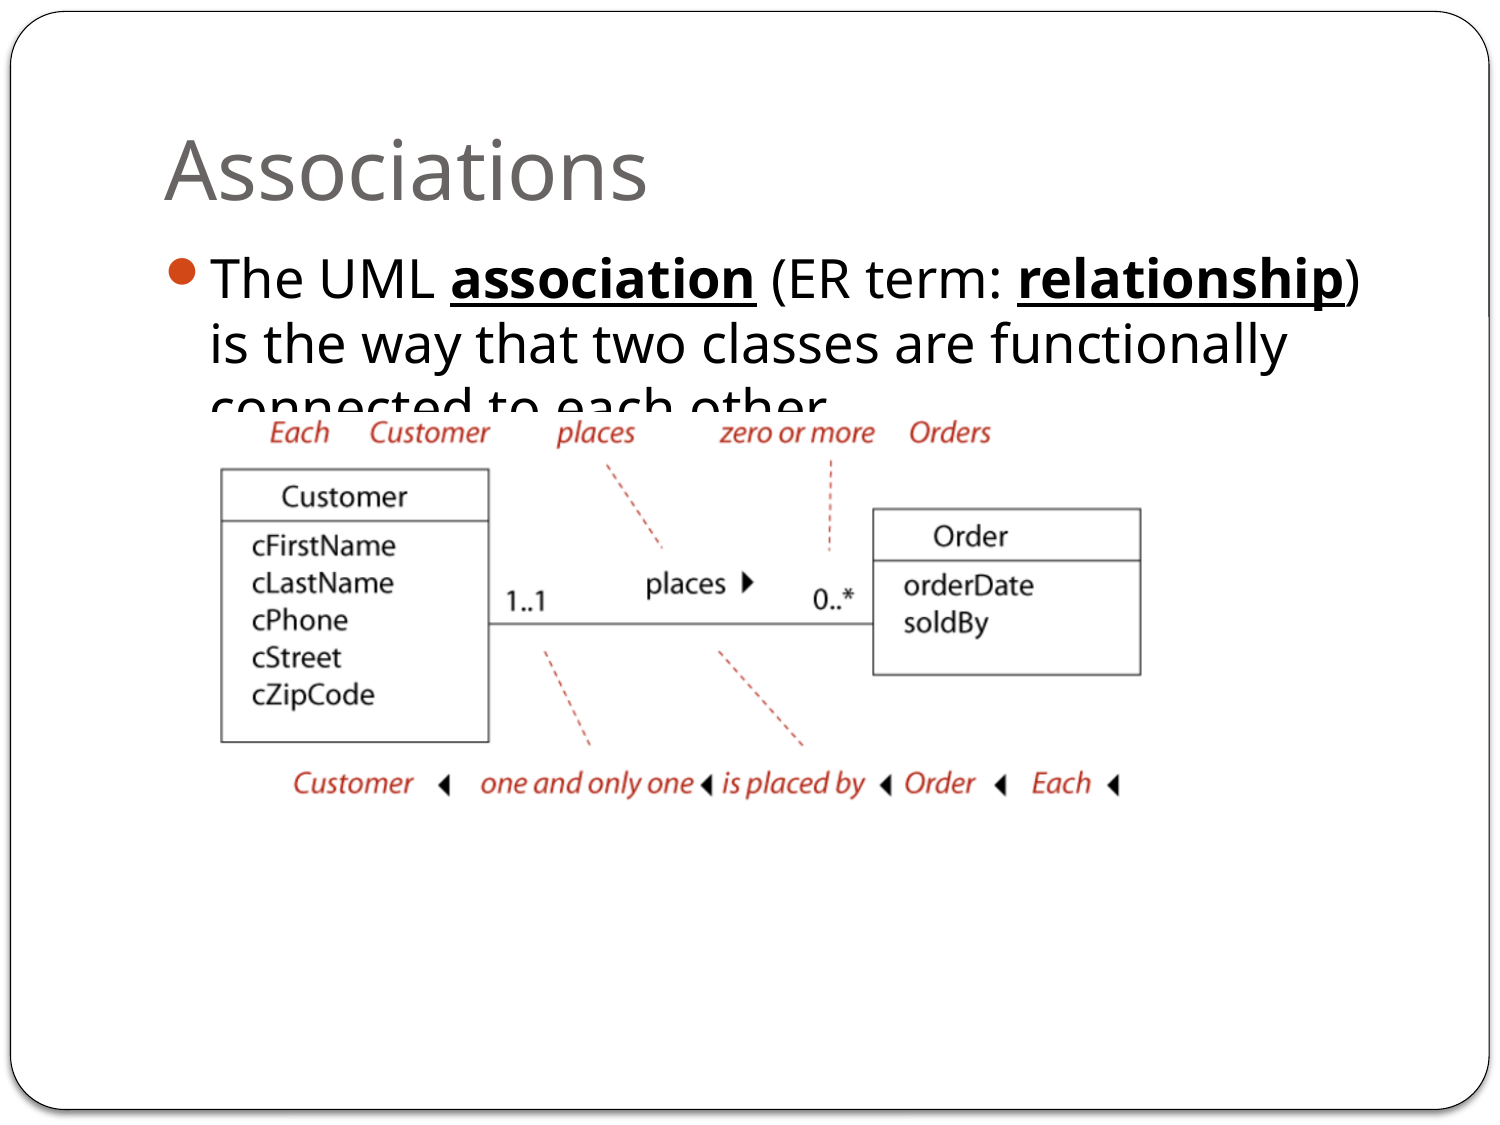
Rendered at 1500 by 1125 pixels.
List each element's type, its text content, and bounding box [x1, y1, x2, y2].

picture [212, 412, 1165, 817]
list The UML association (ER term: relationship) is the way that two classes are functionally connected to each other. [150, 237, 1425, 988]
title Associations [150, 45, 1425, 233]
